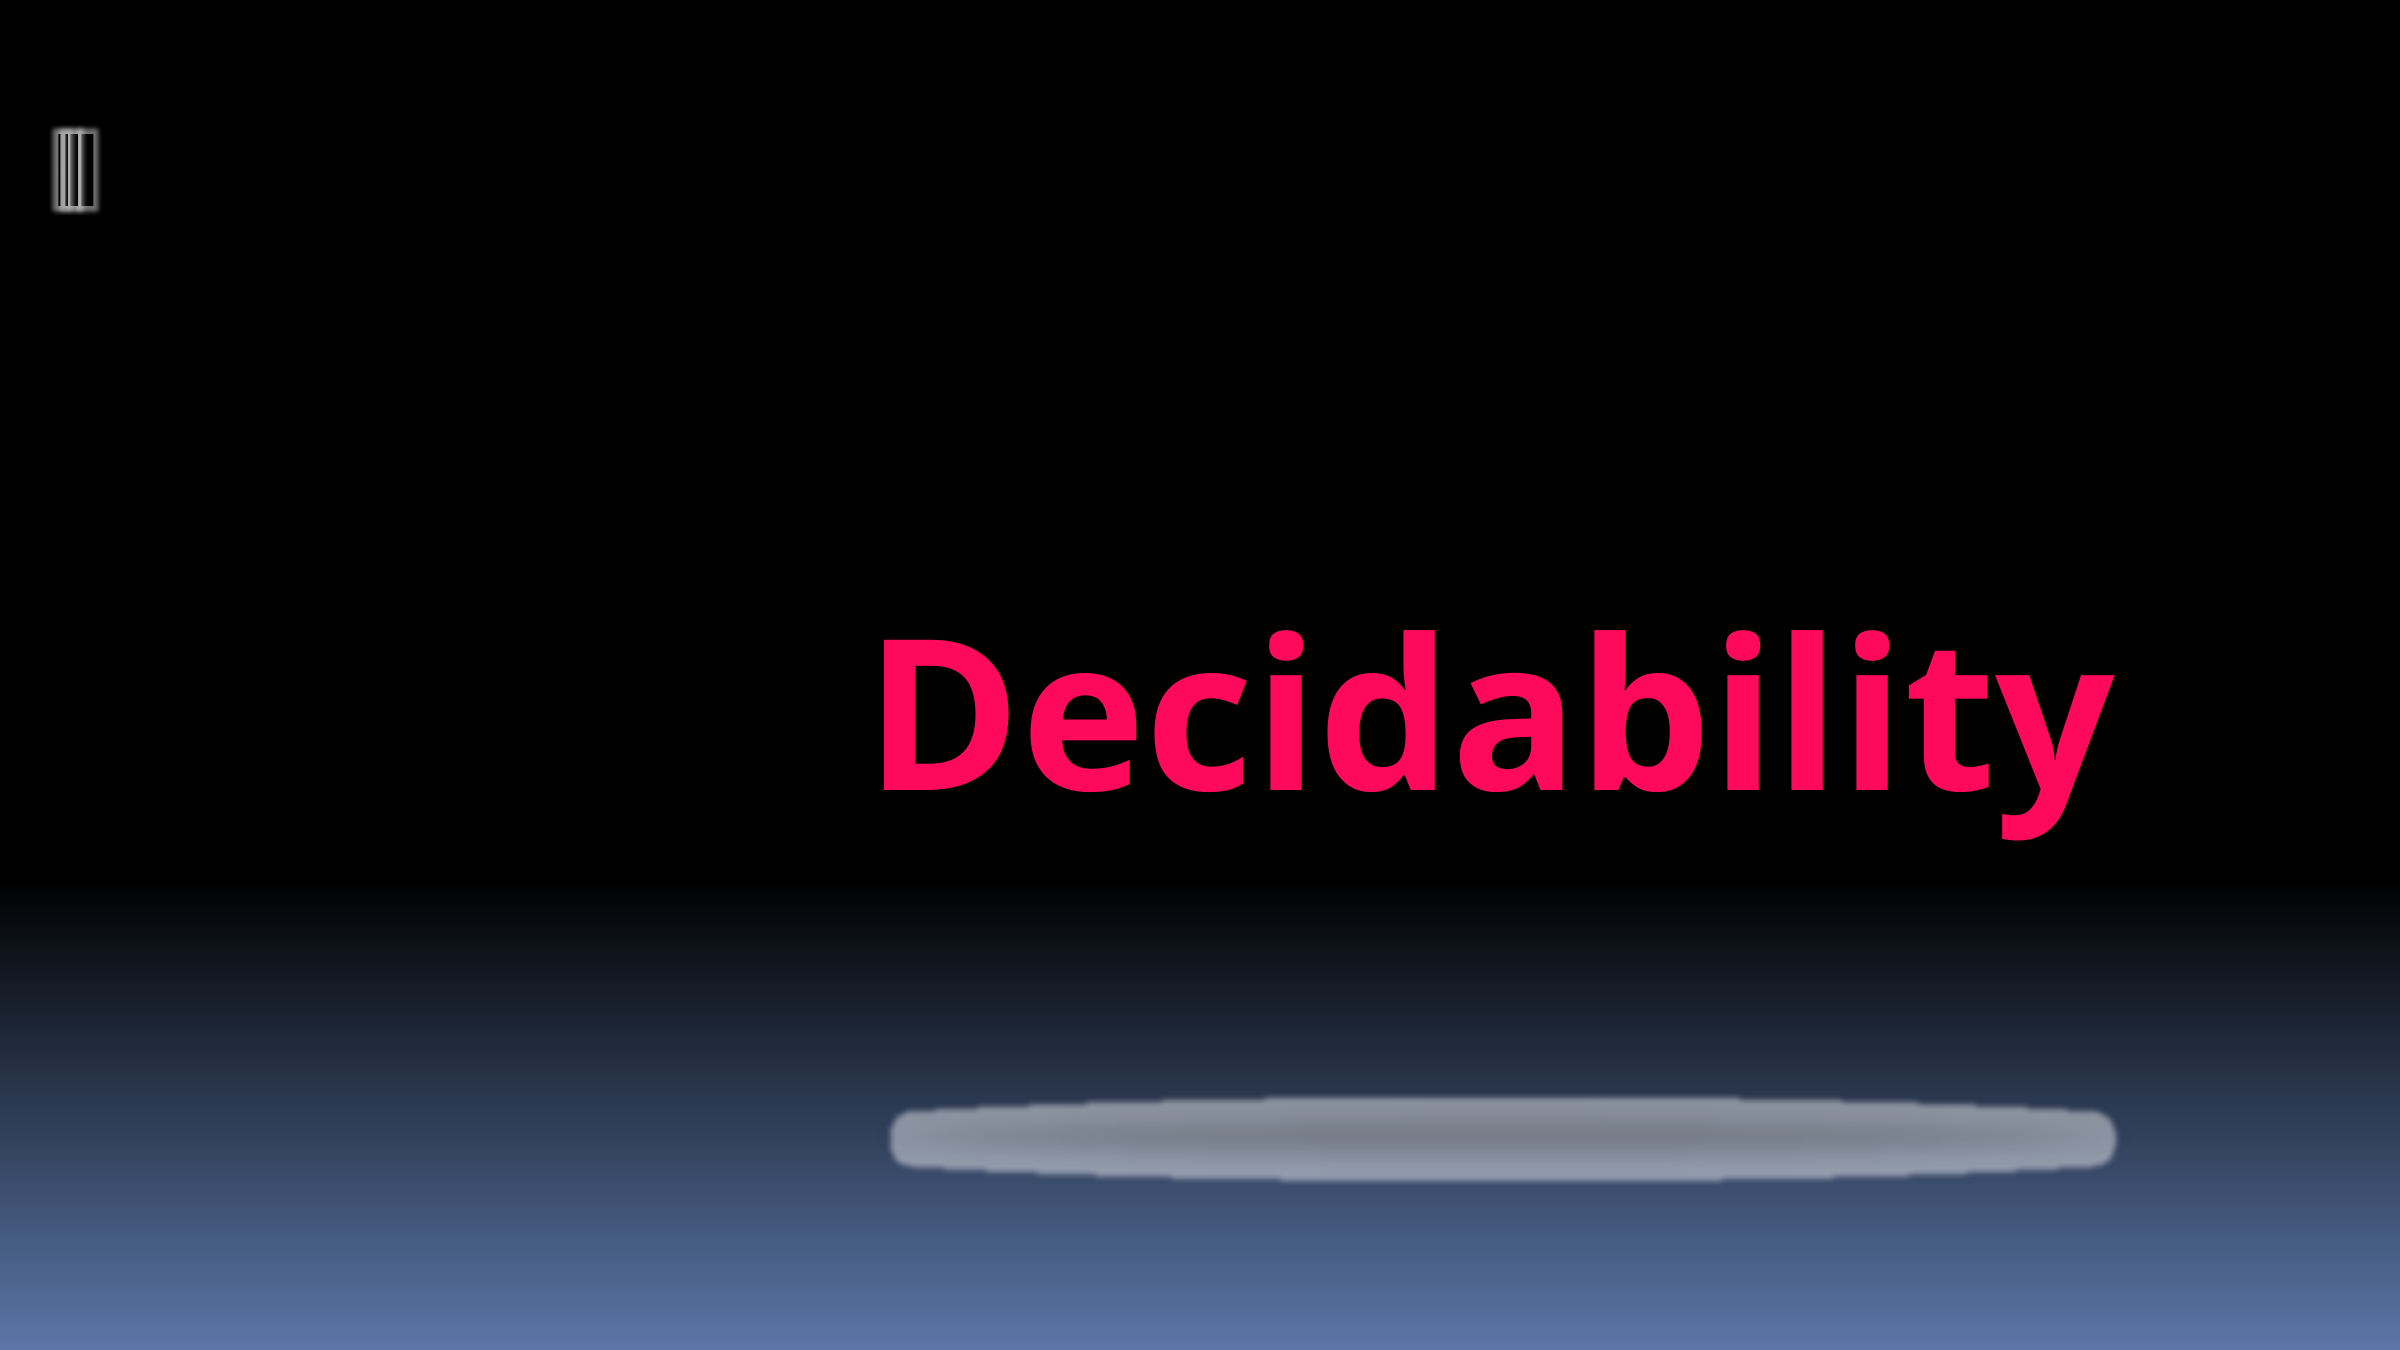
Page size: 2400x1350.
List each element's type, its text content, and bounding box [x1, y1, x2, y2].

subtitle Decidability [699, 557, 2281, 856]
